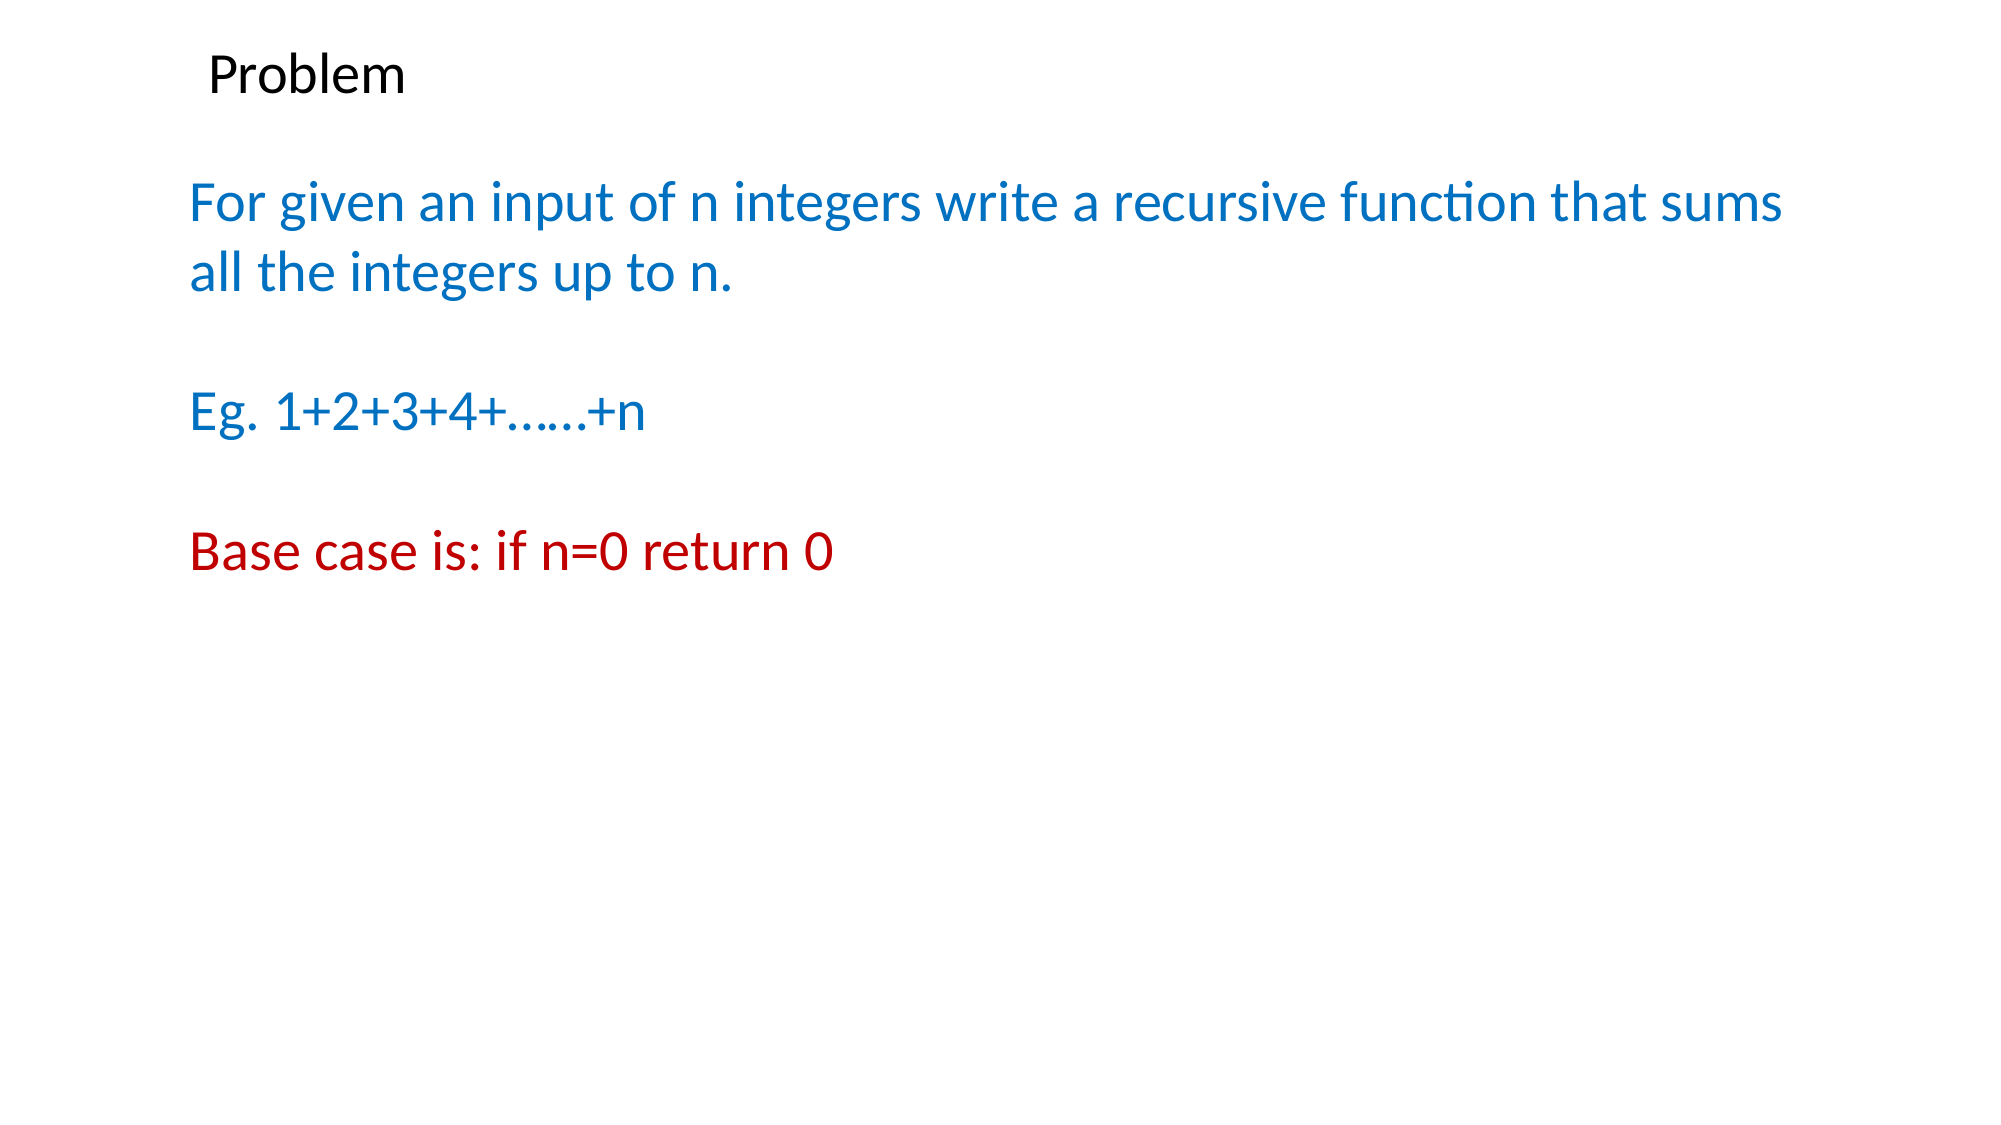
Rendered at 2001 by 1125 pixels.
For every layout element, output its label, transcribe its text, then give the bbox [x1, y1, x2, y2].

text_box Problem [206, 32, 632, 105]
text_box For given an input of n integers write a recursive function that sums all the integers up to n. Eg. 1+2+3+4+……+n Base case is: if n=0 return 0 [187, 110, 1850, 723]
